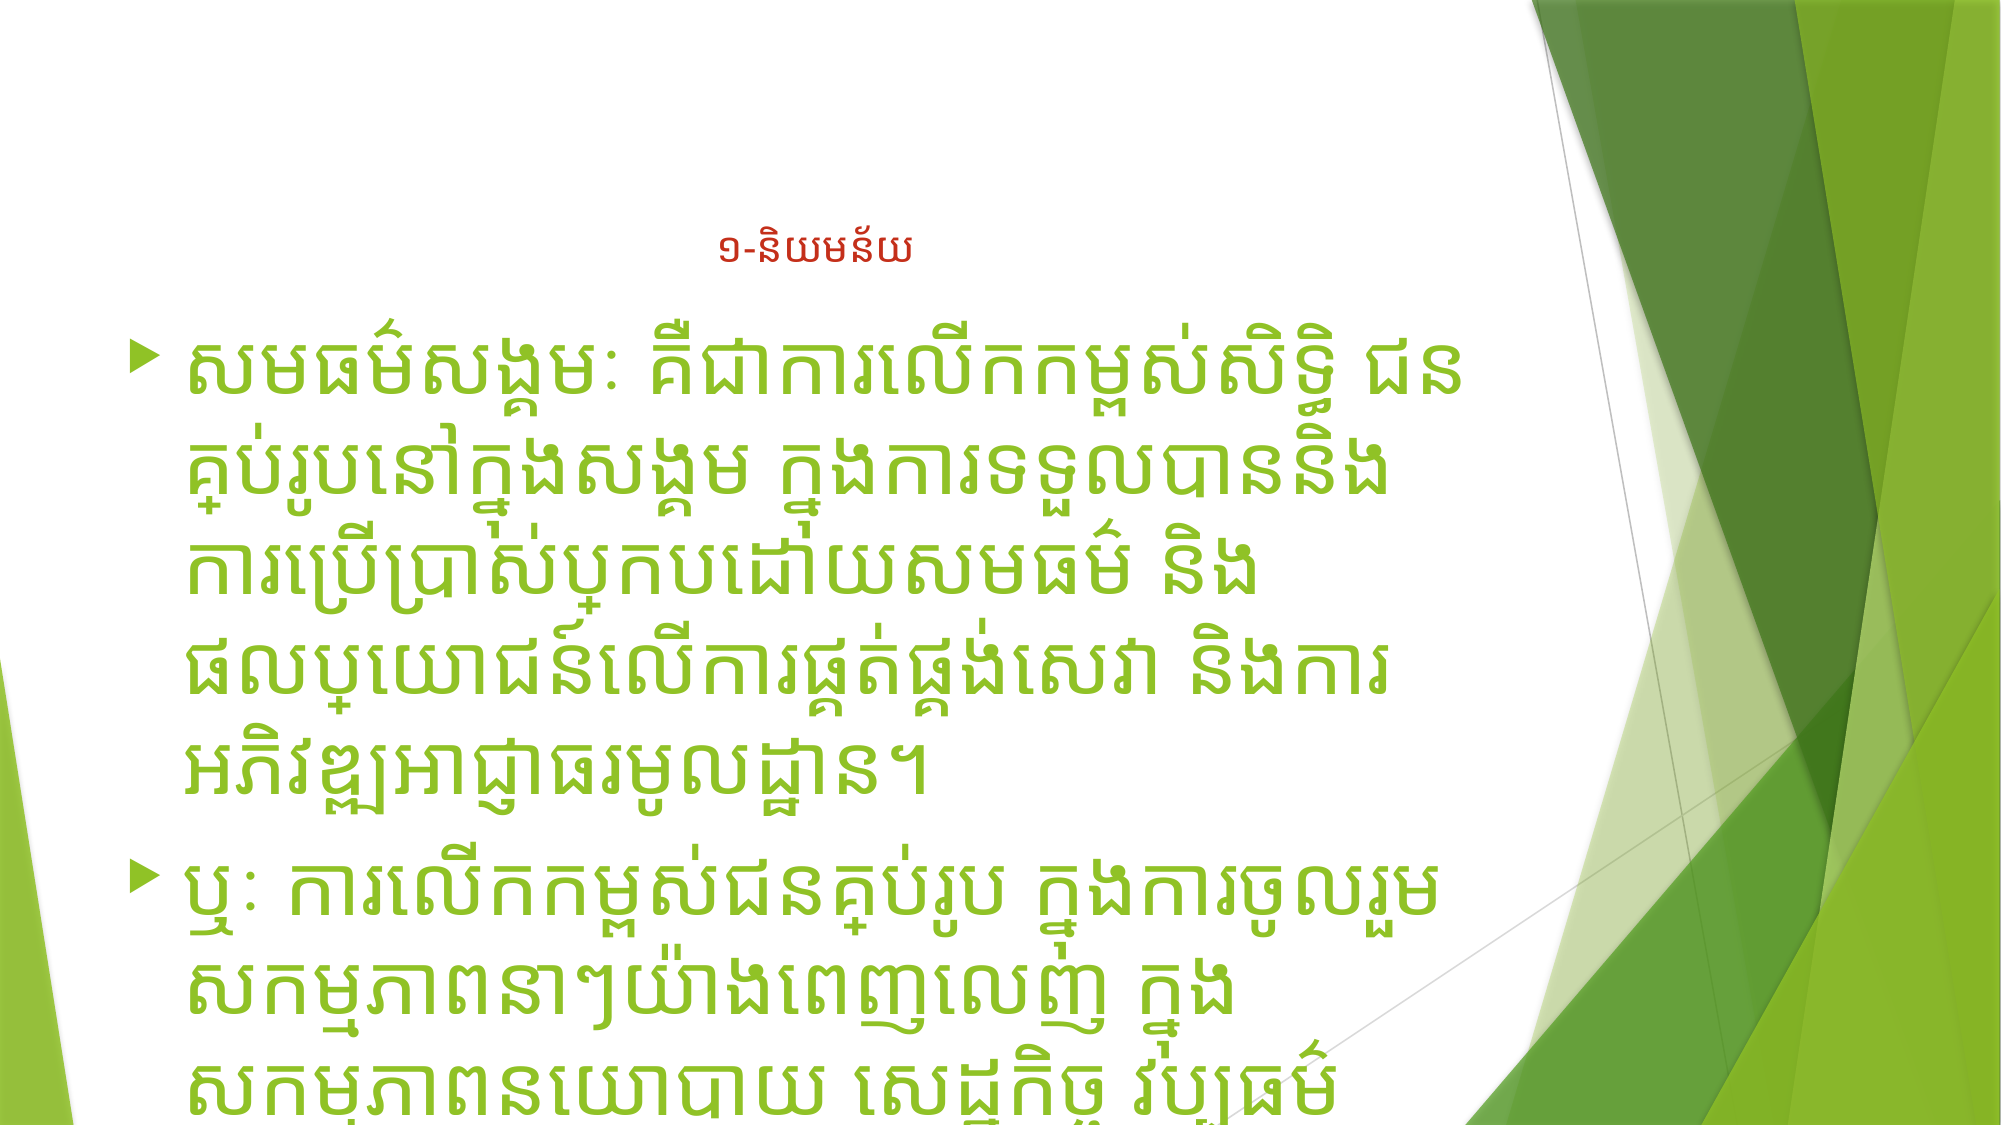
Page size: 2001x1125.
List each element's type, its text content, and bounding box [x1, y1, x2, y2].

title ១-និយមន័យ [111, 213, 1522, 303]
list សមធម៌សង្គមៈ គឺជាការលើកកម្ពស់សិទ្ធិ ជនគ្រប់រូបនៅក្នុងសង្គម ក្នុងការទទួលបាននិងការប្រើប្រាស់ប្រកបដោយសមធម៌ និងផលប្រយោជន៍លើការផ្គត់ផ្គង់សេវា និងការអភិវឌ្ឍអាជ្ញាធរមូលដ្ឋាន។ ឬៈ ការលើកកម្ពស់ជនគ្រប់រូប ក្នុងការចូលរួមសកម្មភាពនាៗយ៉ាងពេញលេញ ក្នុងសកម្មភាពនយោបាយ សេដ្ឋកិច្ច វប្បធម៌នៅក្នុងសង្គម ក៏ដូចជាសិទ្ធិក្នុងការកំណត់បាននូវសេចក្ដីត្រូវការរបស់ពួកគេ។ [111, 303, 1522, 985]
